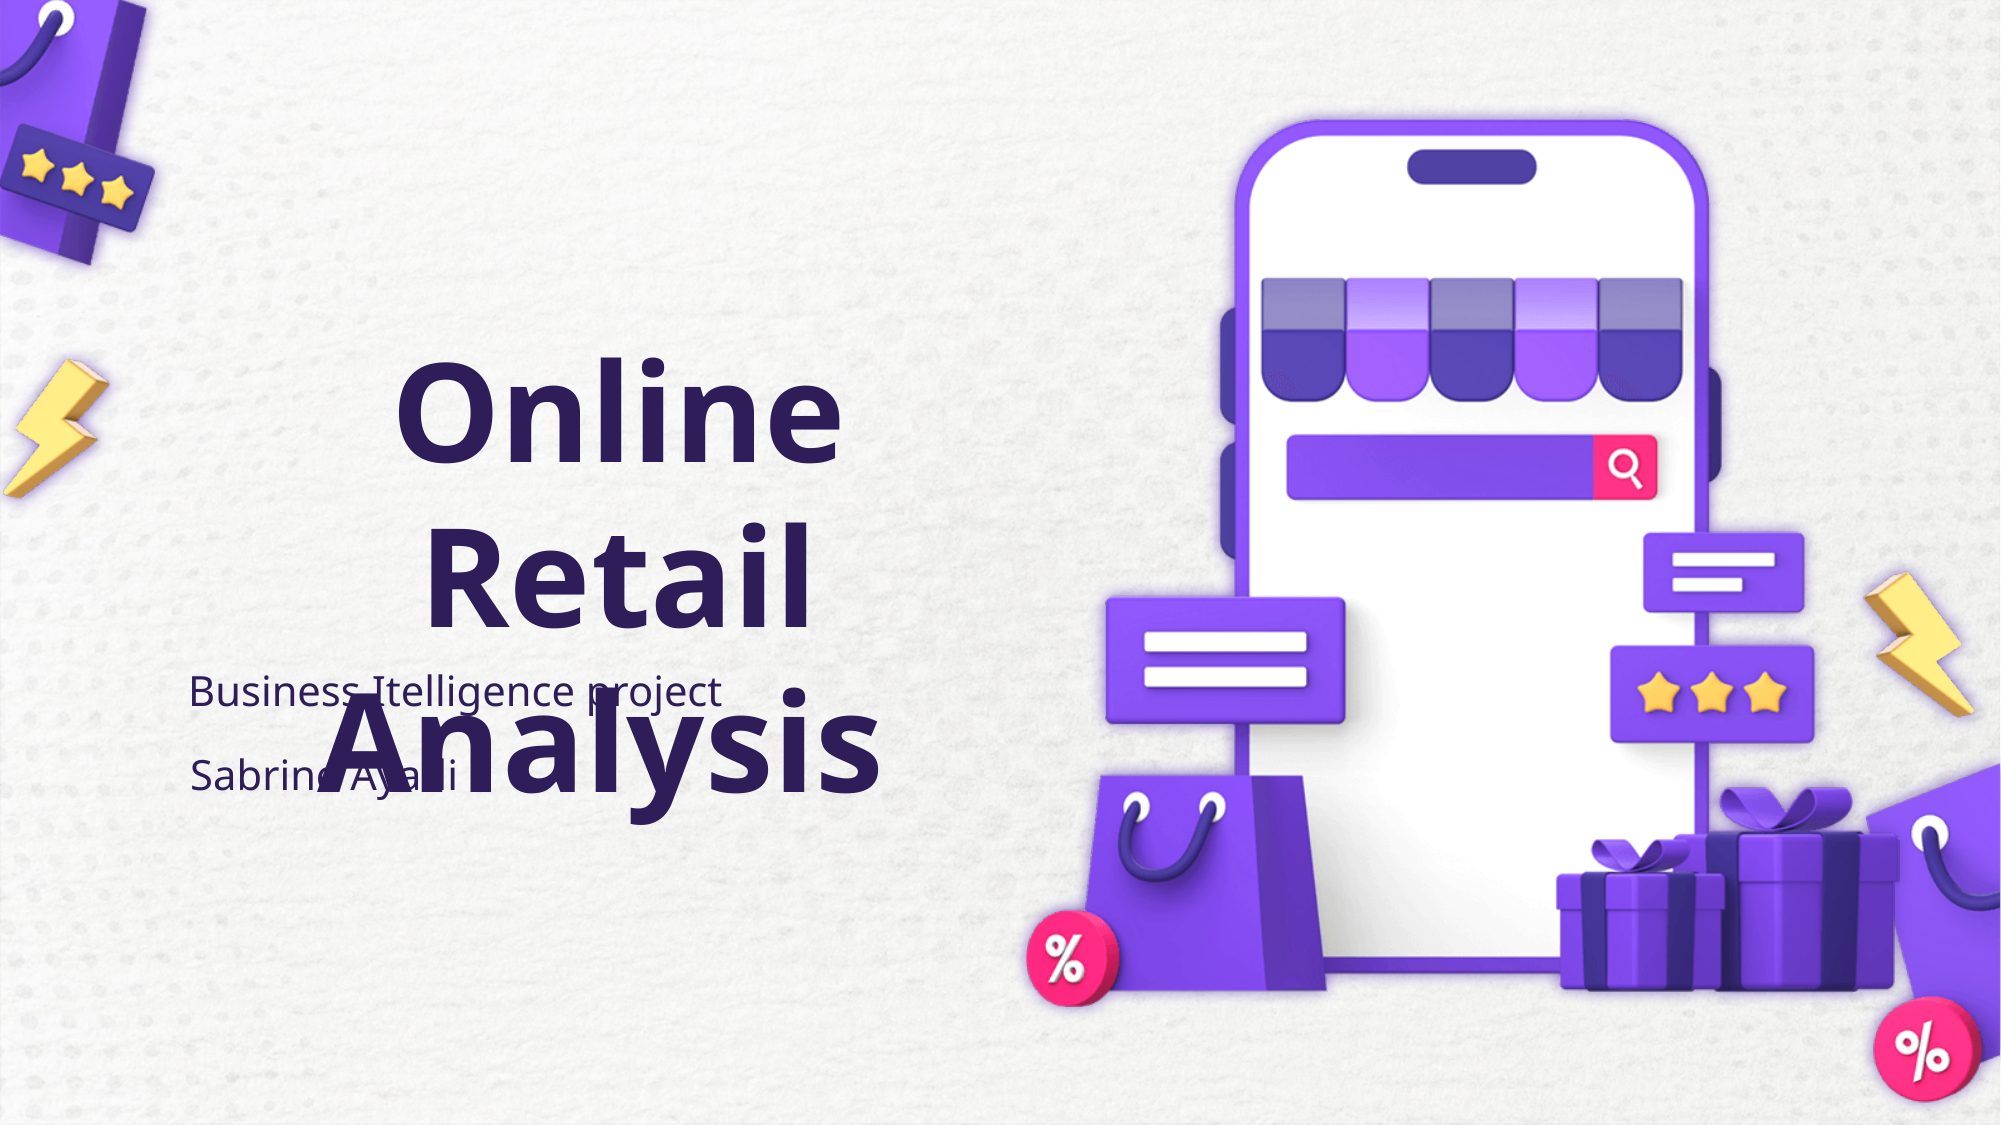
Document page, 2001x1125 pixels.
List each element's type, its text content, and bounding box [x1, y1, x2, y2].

picture [0, 0, 2001, 1125]
text_box Online Retail Analysis [161, 317, 1026, 828]
